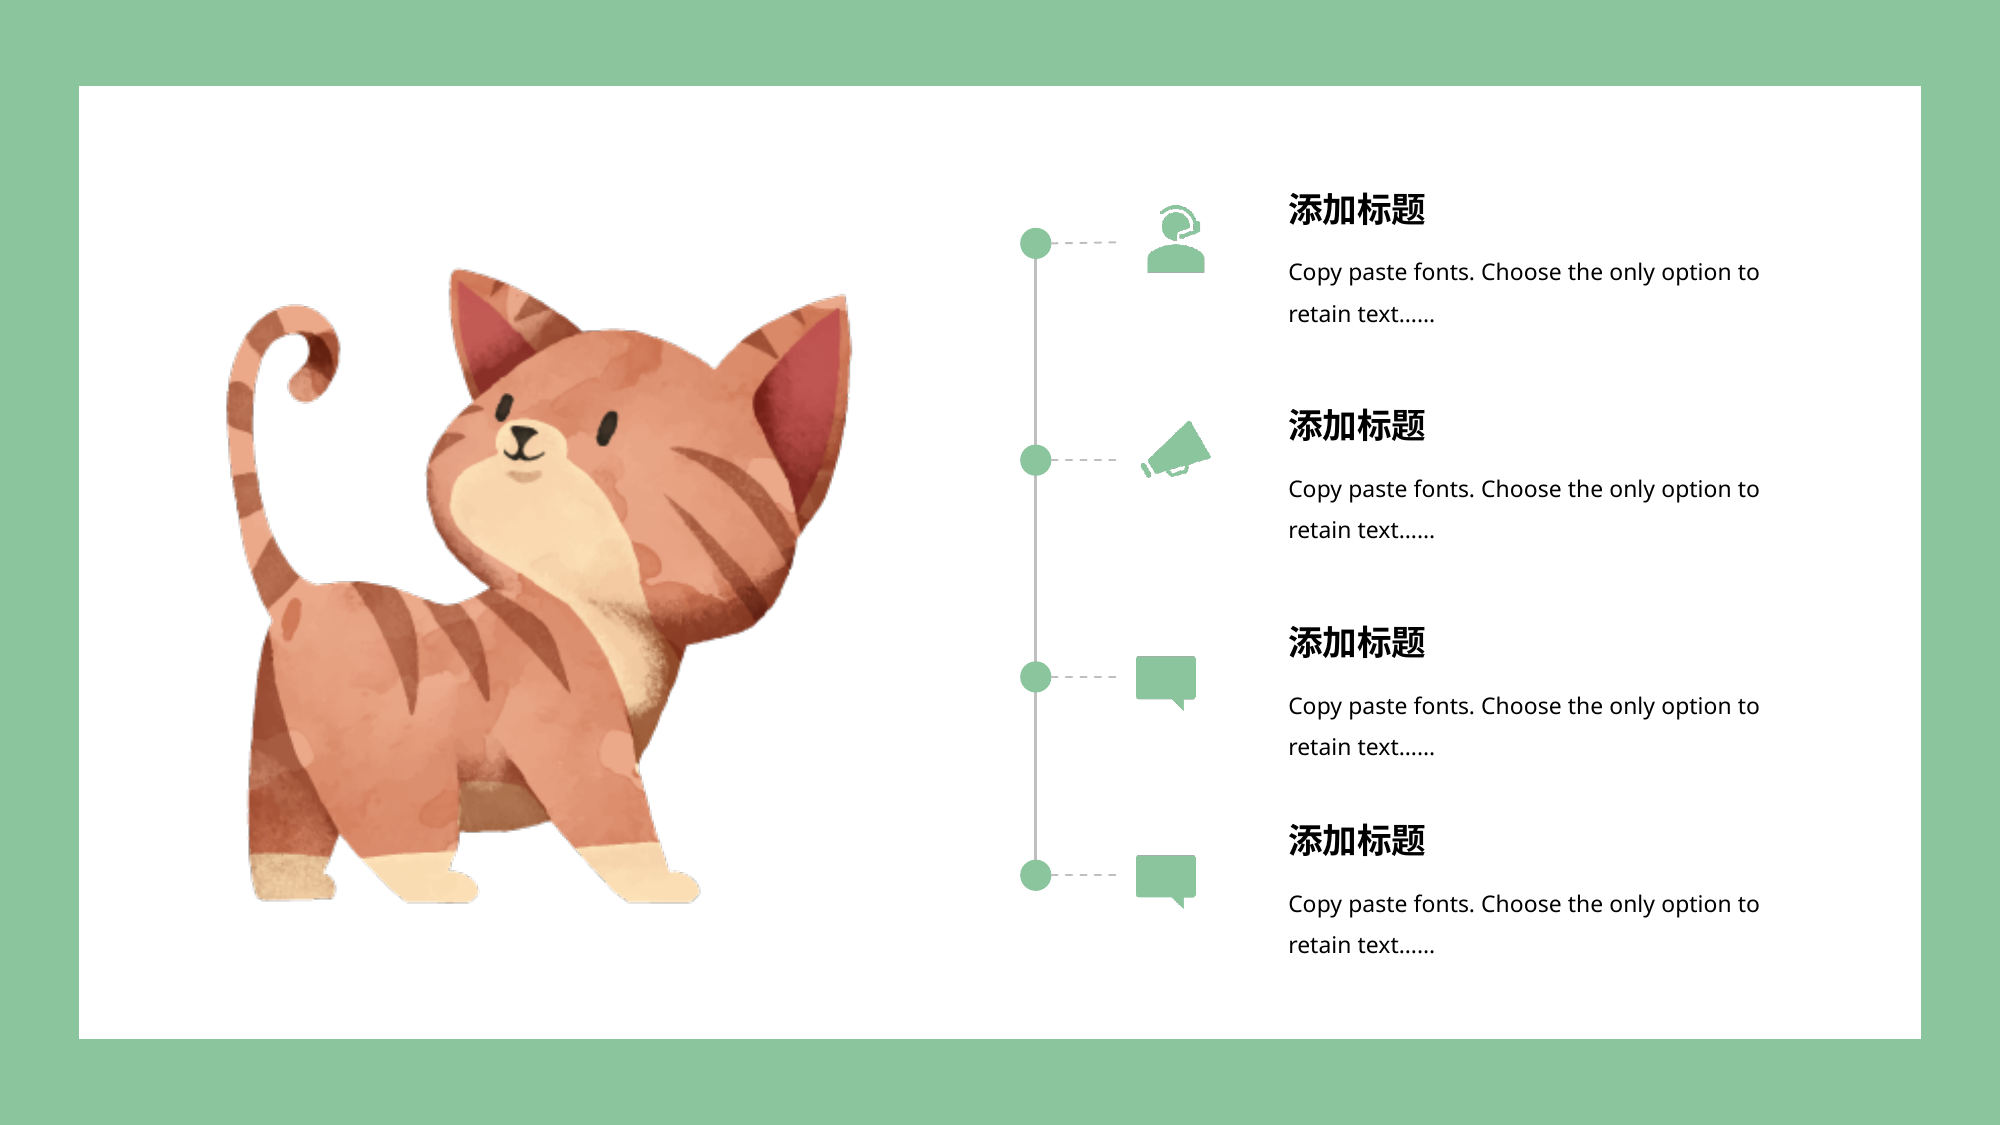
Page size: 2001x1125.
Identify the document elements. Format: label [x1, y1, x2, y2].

picture [1123, 840, 1208, 925]
text_box [1036, 443, 1053, 477]
picture [1133, 406, 1218, 491]
picture [1133, 196, 1218, 281]
text_box [1273, 613, 1814, 772]
text_box [1273, 811, 1814, 971]
text_box [1019, 660, 1035, 694]
text_box [1273, 396, 1814, 555]
picture [43, 80, 964, 1045]
text_box [1273, 179, 1814, 339]
text_box [1036, 660, 1053, 694]
text_box [964, 94, 1913, 1031]
text_box [1019, 858, 1053, 892]
text_box [1019, 226, 1053, 261]
text_box [1019, 443, 1035, 477]
picture [1123, 641, 1208, 726]
